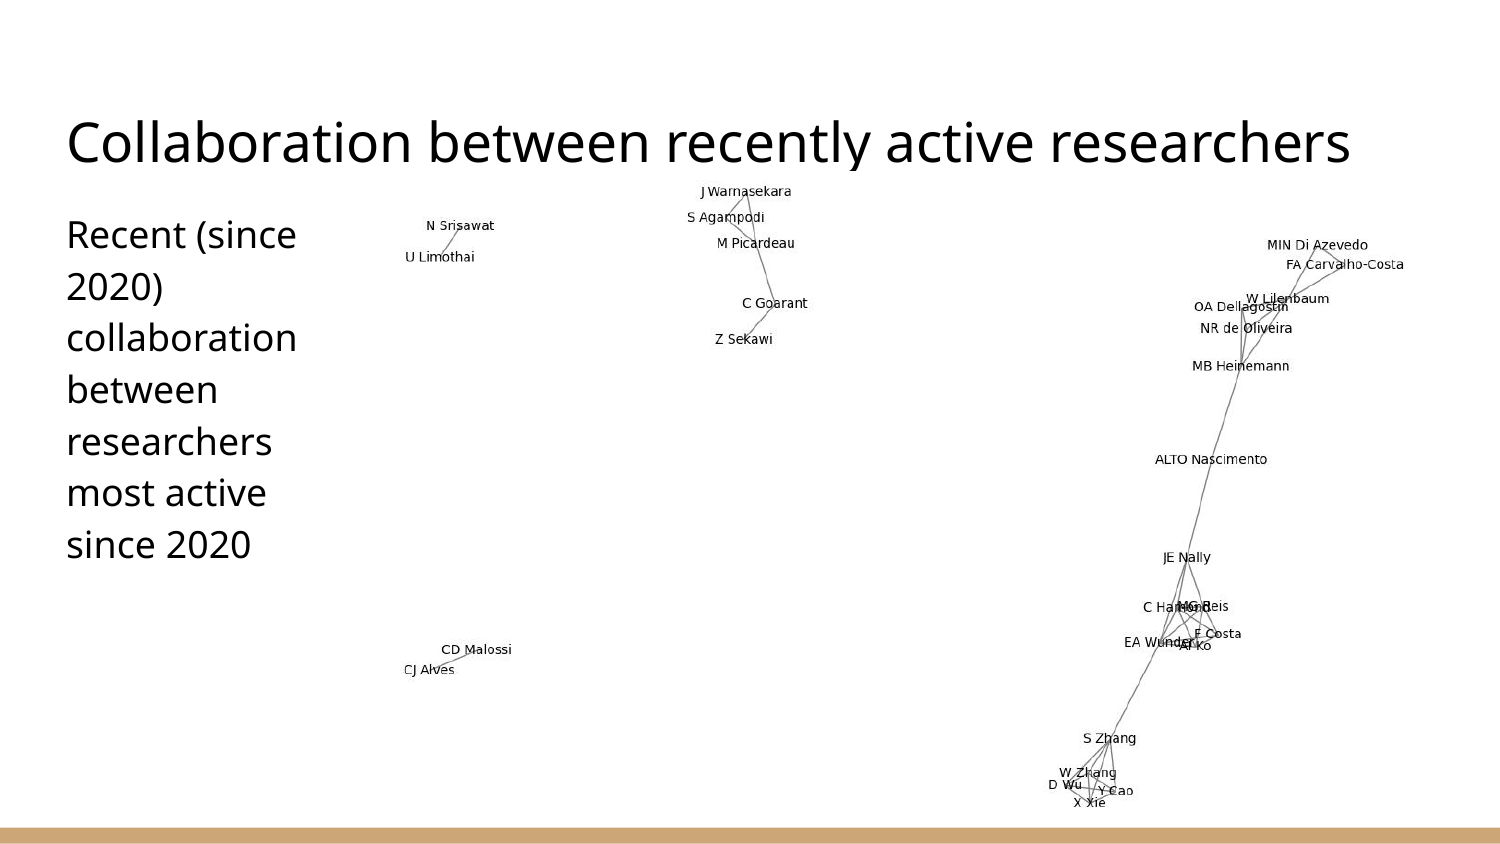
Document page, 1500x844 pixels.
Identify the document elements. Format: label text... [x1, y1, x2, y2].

picture [392, 170, 1417, 819]
title Collaboration between recently active researchers [51, 51, 1449, 189]
list Recent (since 2020) collaboration between researchers most active since 2020 [51, 189, 332, 750]
